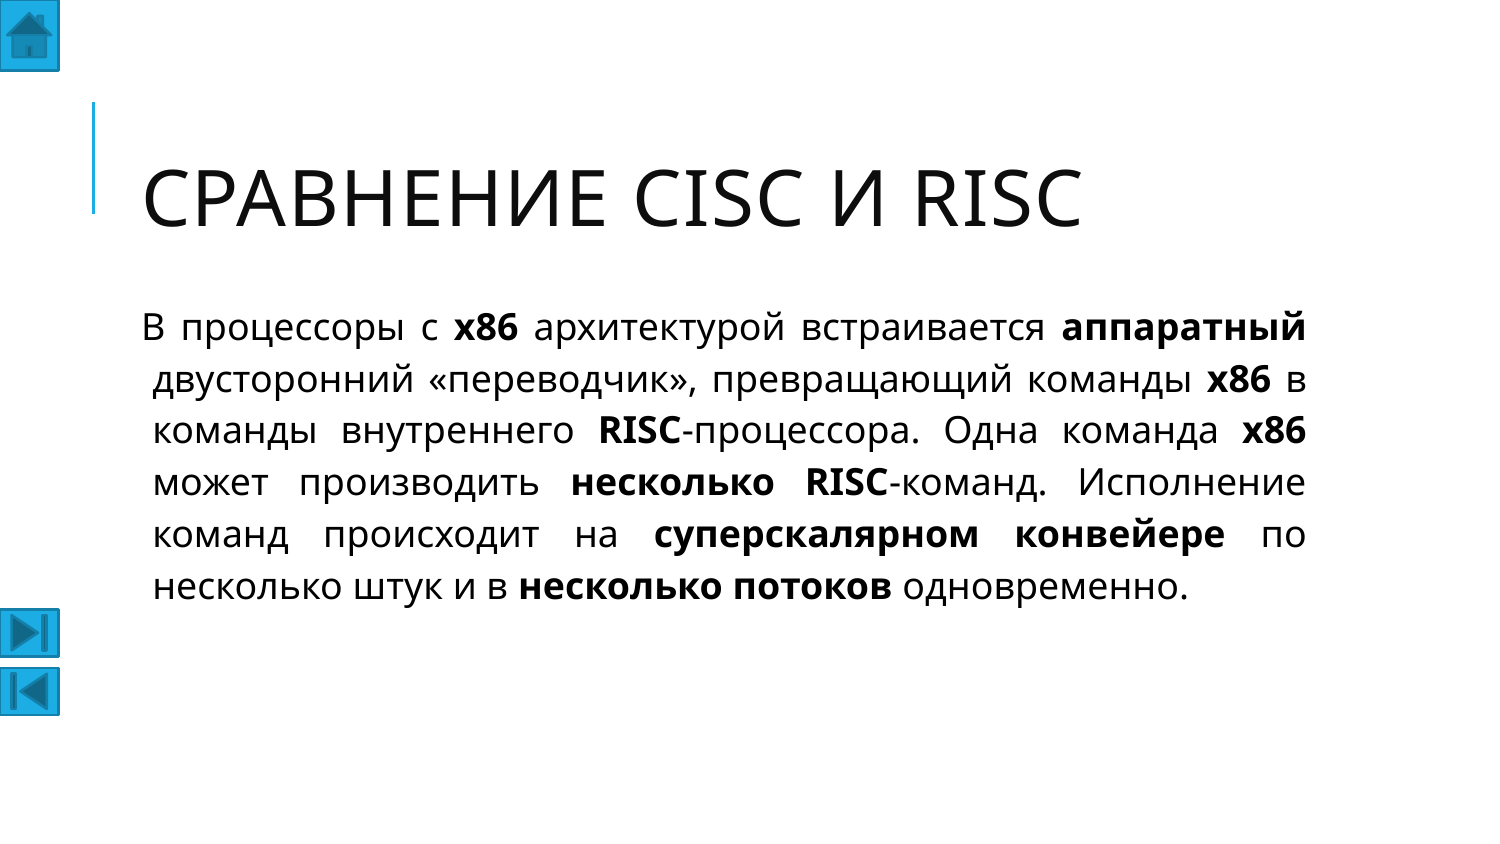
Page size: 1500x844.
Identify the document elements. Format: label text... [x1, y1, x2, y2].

text_box [0, 608, 60, 658]
text_box [0, 0, 60, 72]
list В процессоры с х86 архитектурой встраивается аппаратный двусторонний «переводчик», превращающий команды x86 в команды внутреннего RISC-процессора. Одна команда x86 может производить несколько RISC-команд. Исполнение команд происходит на суперскалярном конвейере по несколько штук и в несколько потоков одновременно. [126, 281, 1322, 777]
title Сравнение CISC и RISC [126, 71, 1322, 257]
text_box [0, 667, 60, 716]
